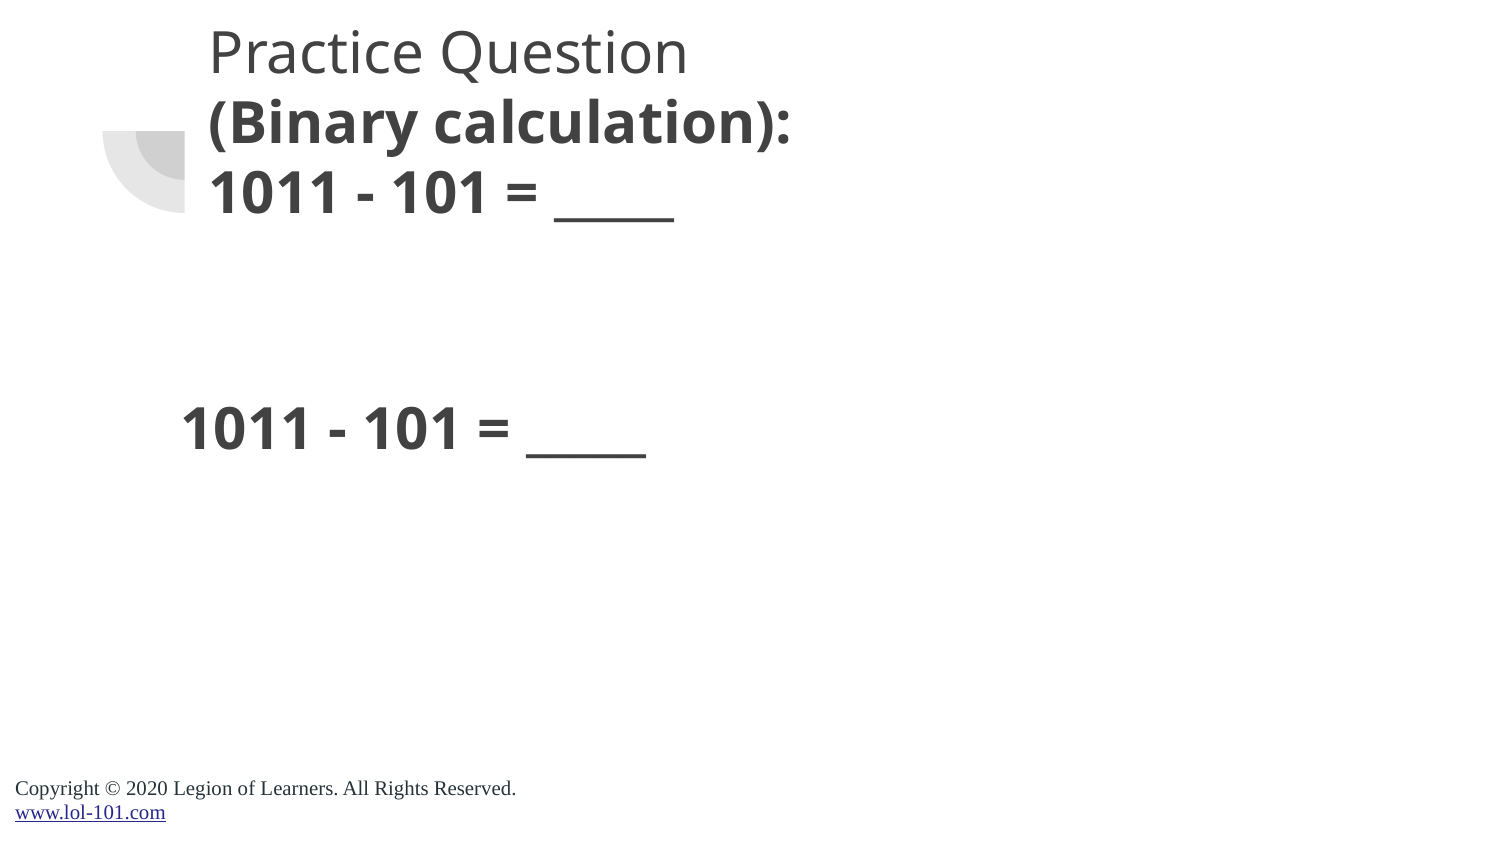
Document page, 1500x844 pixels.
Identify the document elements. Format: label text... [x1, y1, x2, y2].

text_box Practice Question (Binary calculation): 1011 - 101 = _____ [193, 0, 1291, 493]
text_box Copyright © 2020 Legion of Learners. All Rights Reserved. www.lol-101.com [0, 759, 1500, 844]
title 1011 - 101 = _____ [165, 375, 1319, 540]
